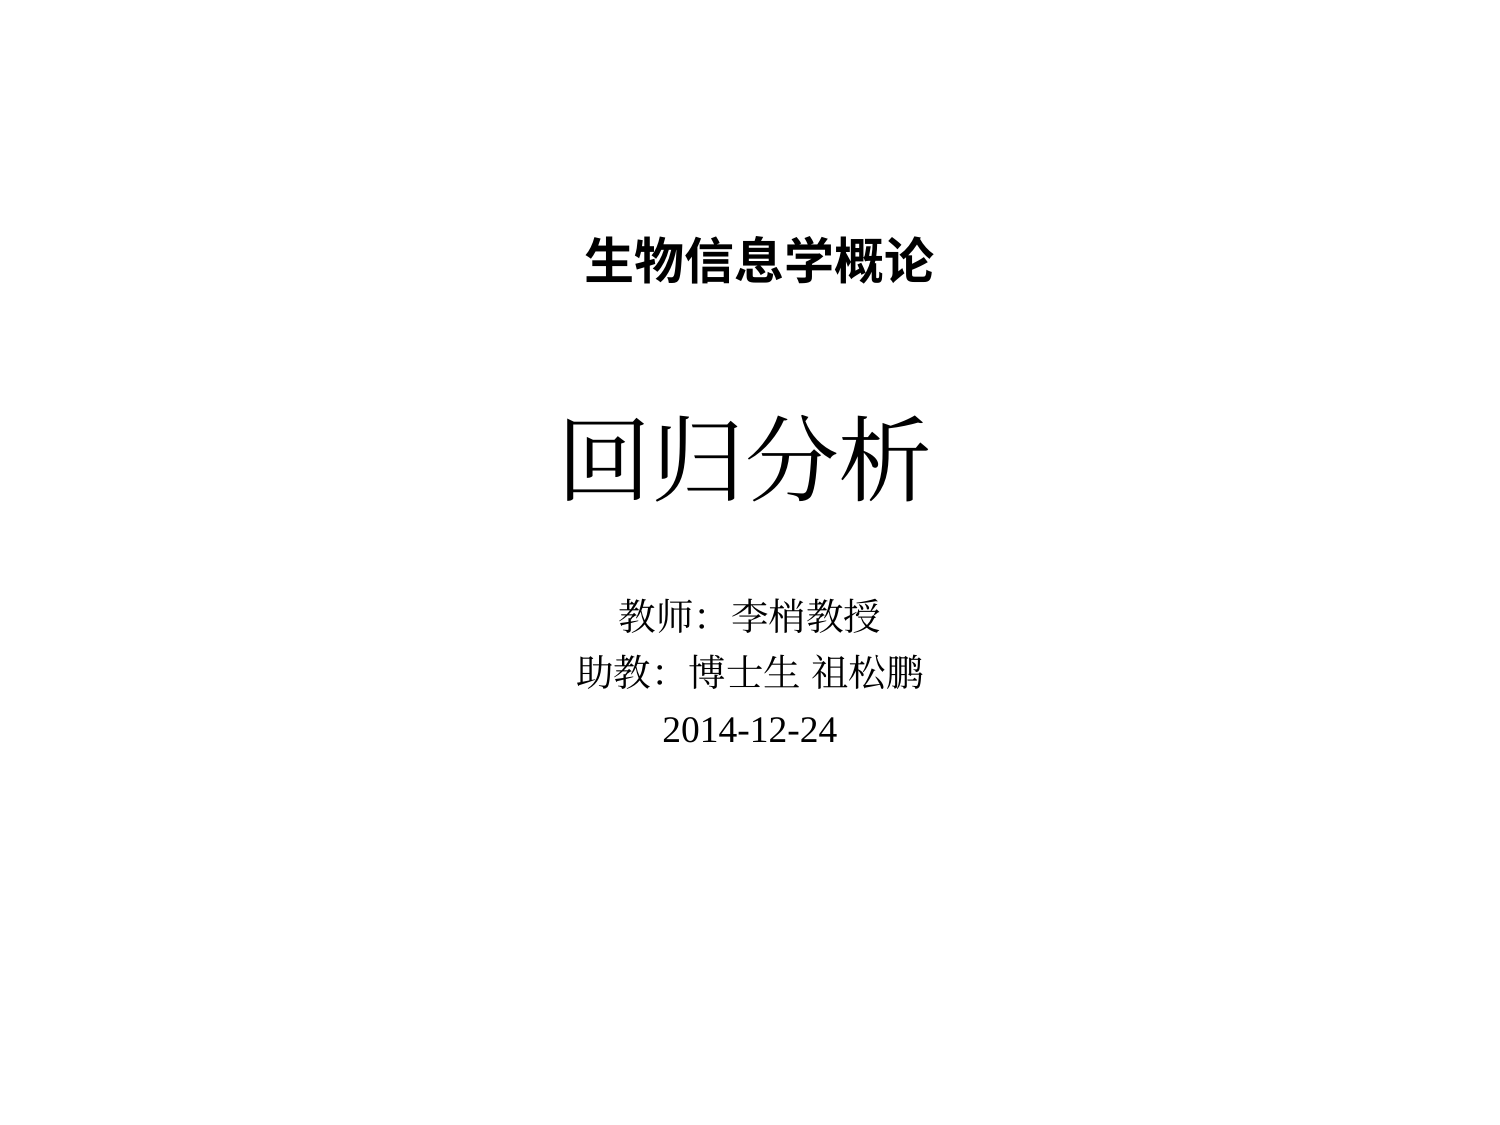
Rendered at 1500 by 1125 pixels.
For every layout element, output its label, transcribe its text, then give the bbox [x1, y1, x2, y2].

text_box 生物信息学概论 [569, 221, 1110, 297]
title 回归分析 [542, 365, 983, 523]
subtitle 教师：李梢教授 助教：博士生 祖松鹏 2014-12-24 [187, 590, 1313, 863]
